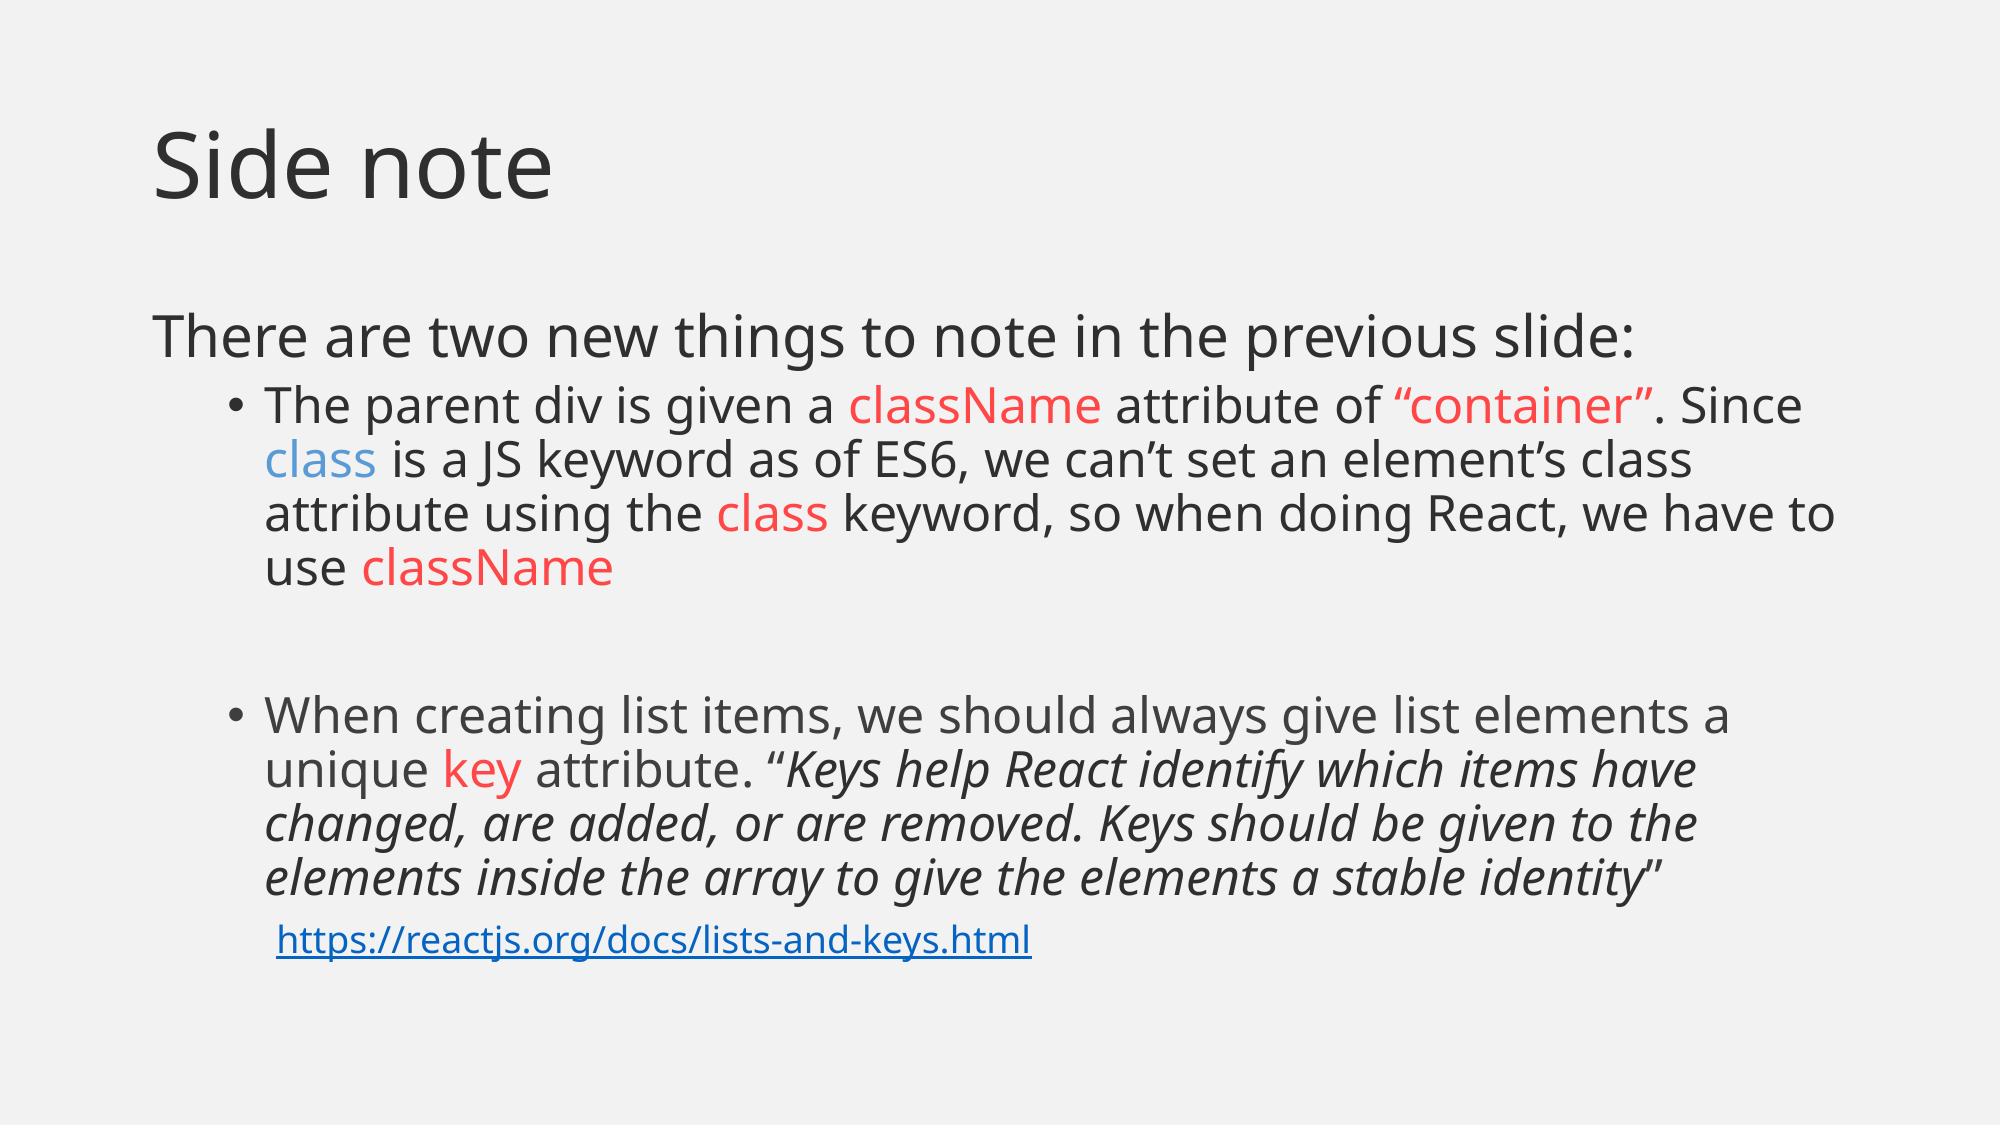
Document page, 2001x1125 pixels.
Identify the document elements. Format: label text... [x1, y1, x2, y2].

title Side note [137, 59, 1863, 278]
list There are two new things to note in the previous slide: The parent div is given a className attribute of “container”. Since class is a JS keyword as of ES6, we can’t set an element’s class attribute using the class keyword, so when doing React, we have to use className When creating list items, we should always give list elements a unique key attribute. “Keys help React identify which items have changed, are added, or are removed. Keys should be given to the elements inside the array to give the elements a stable identity” https://reactjs.org/docs/lists-and-keys.html [137, 299, 1863, 1014]
